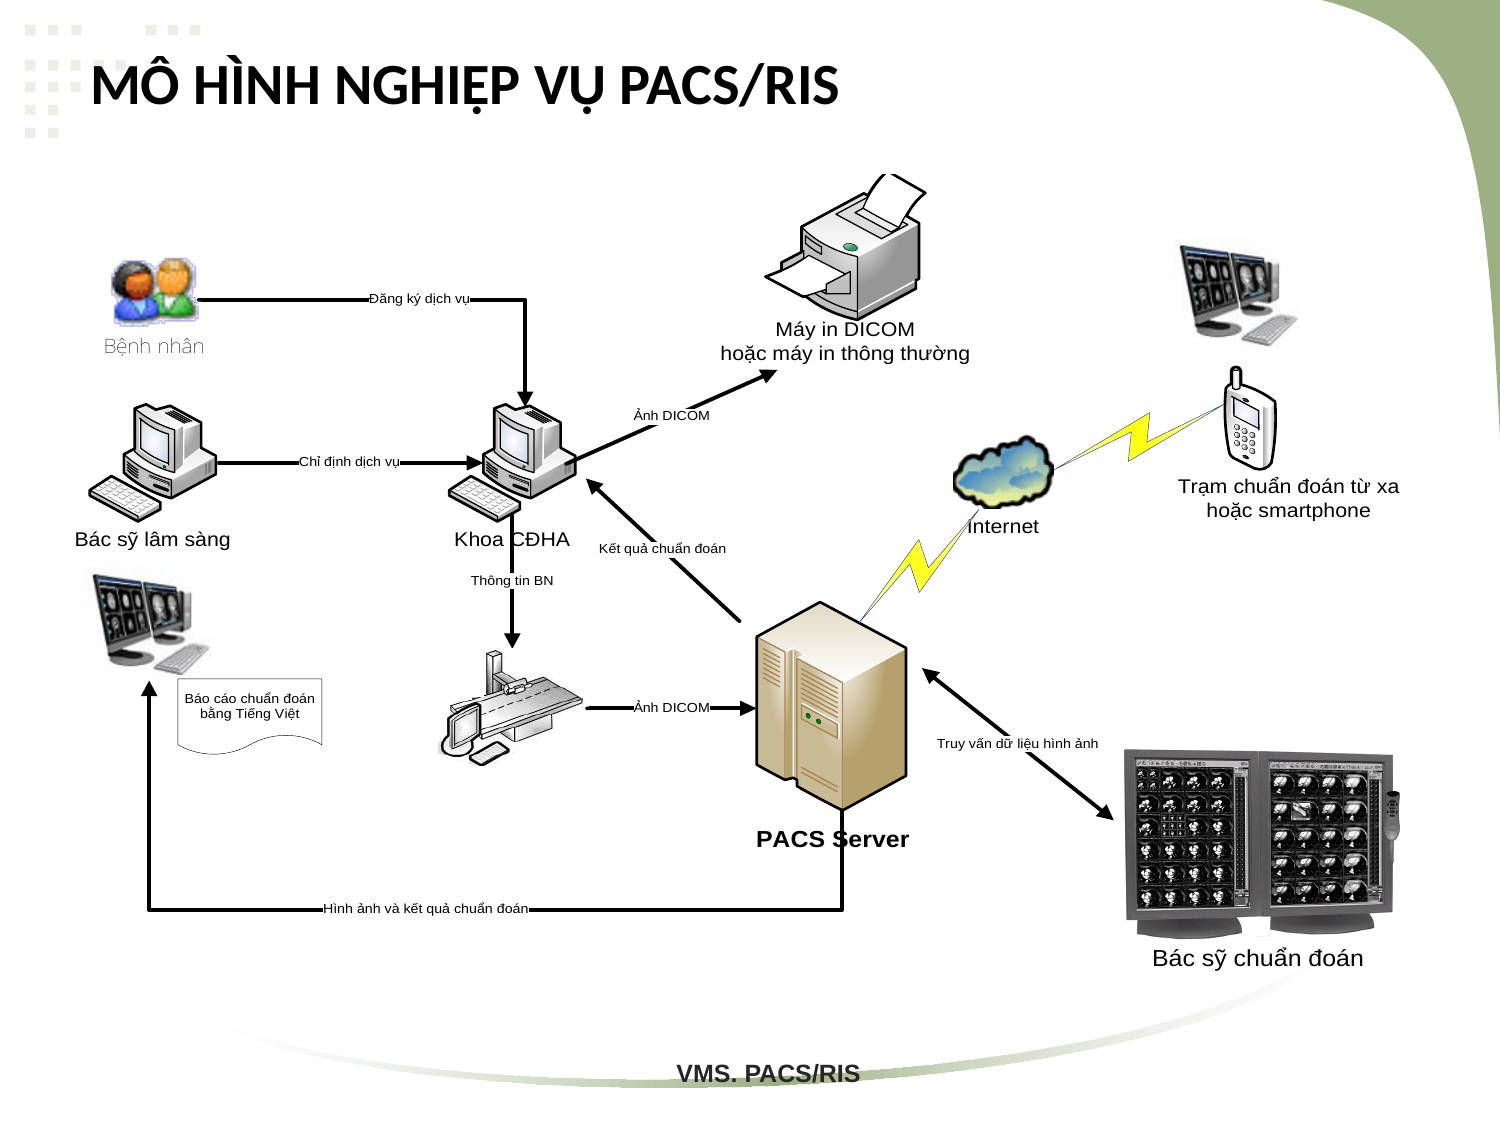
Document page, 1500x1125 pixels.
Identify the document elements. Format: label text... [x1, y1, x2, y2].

footer VMS. PACS/RIS [75, 1042, 1463, 1103]
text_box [62, 174, 1438, 1048]
title MÔ HÌNH NGHIỆP VỤ PACS/RIS [75, 24, 1425, 138]
